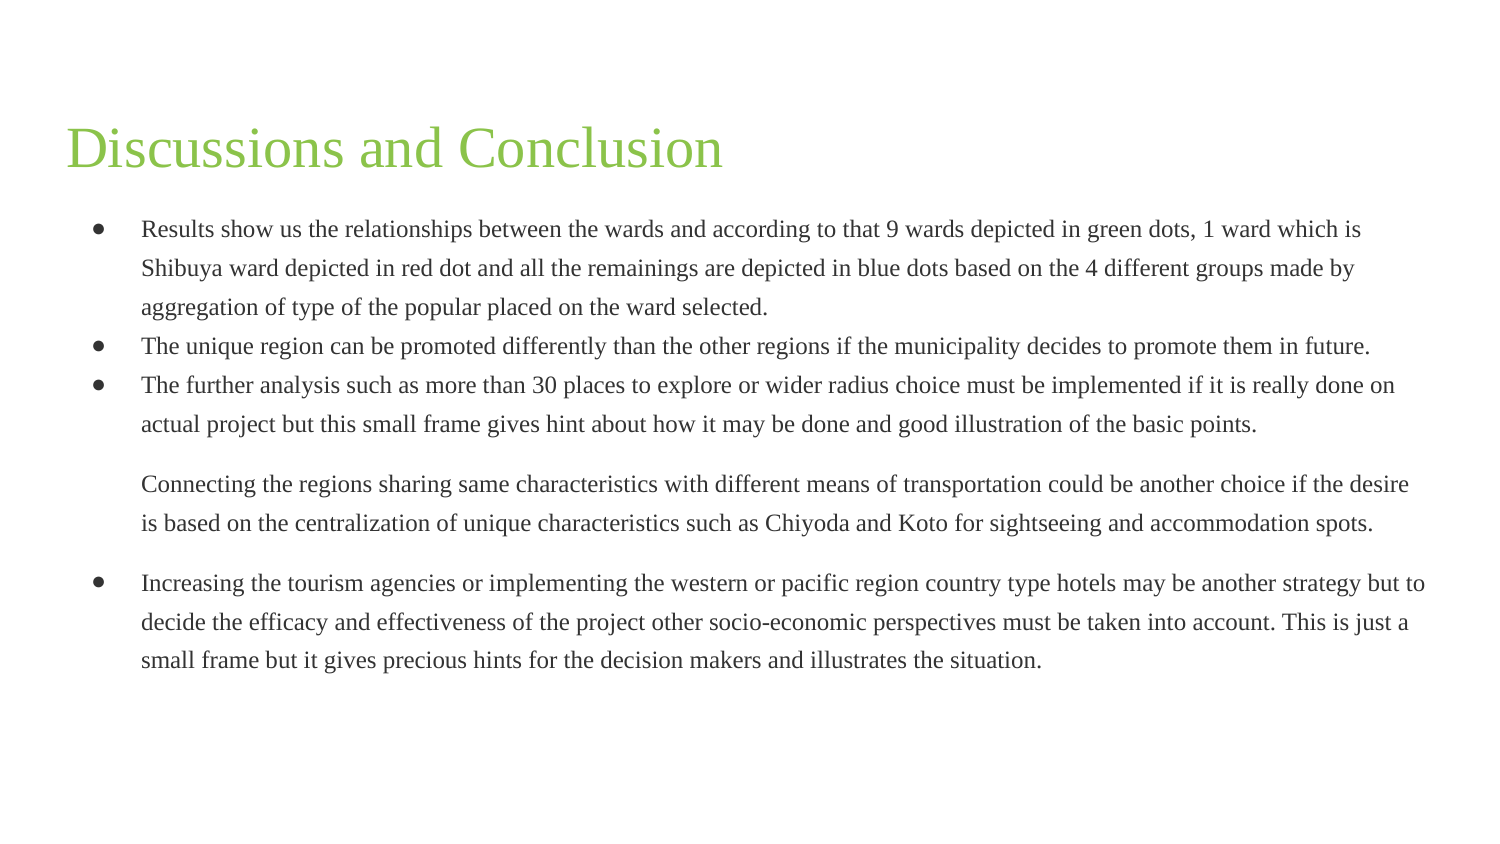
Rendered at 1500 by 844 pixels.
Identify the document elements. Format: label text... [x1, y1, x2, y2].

title Discussions and Conclusion [51, 72, 1449, 167]
list Results show us the relationships between the wards and according to that 9 wards depicted in green dots, 1 ward which is Shibuya ward depicted in red dot and all the remainings are depicted in blue dots based on the 4 different groups made by aggregation of type of the popular placed on the ward selected. The unique region can be promoted differently than the other regions if the municipality decides to promote them in future. The further analysis such as more than 30 places to explore or wider radius choice must be implemented if it is really done on actual project but this small frame gives hint about how it may be done and good illustration of the basic points. Connecting the regions sharing same characteristics with different means of transportation could be another choice if the desire is based on the centralization of unique characteristics such as Chiyoda and Koto for sightseeing and accommodation spots. Increasing the tourism agencies or implementing the western or pacific region country type hotels may be another strategy but to decide the efficacy and effectiveness of the project other socio-economic perspectives must be taken into account. This is just a small frame but it gives precious hints for the decision makers and illustrates the situation. [51, 189, 1449, 750]
